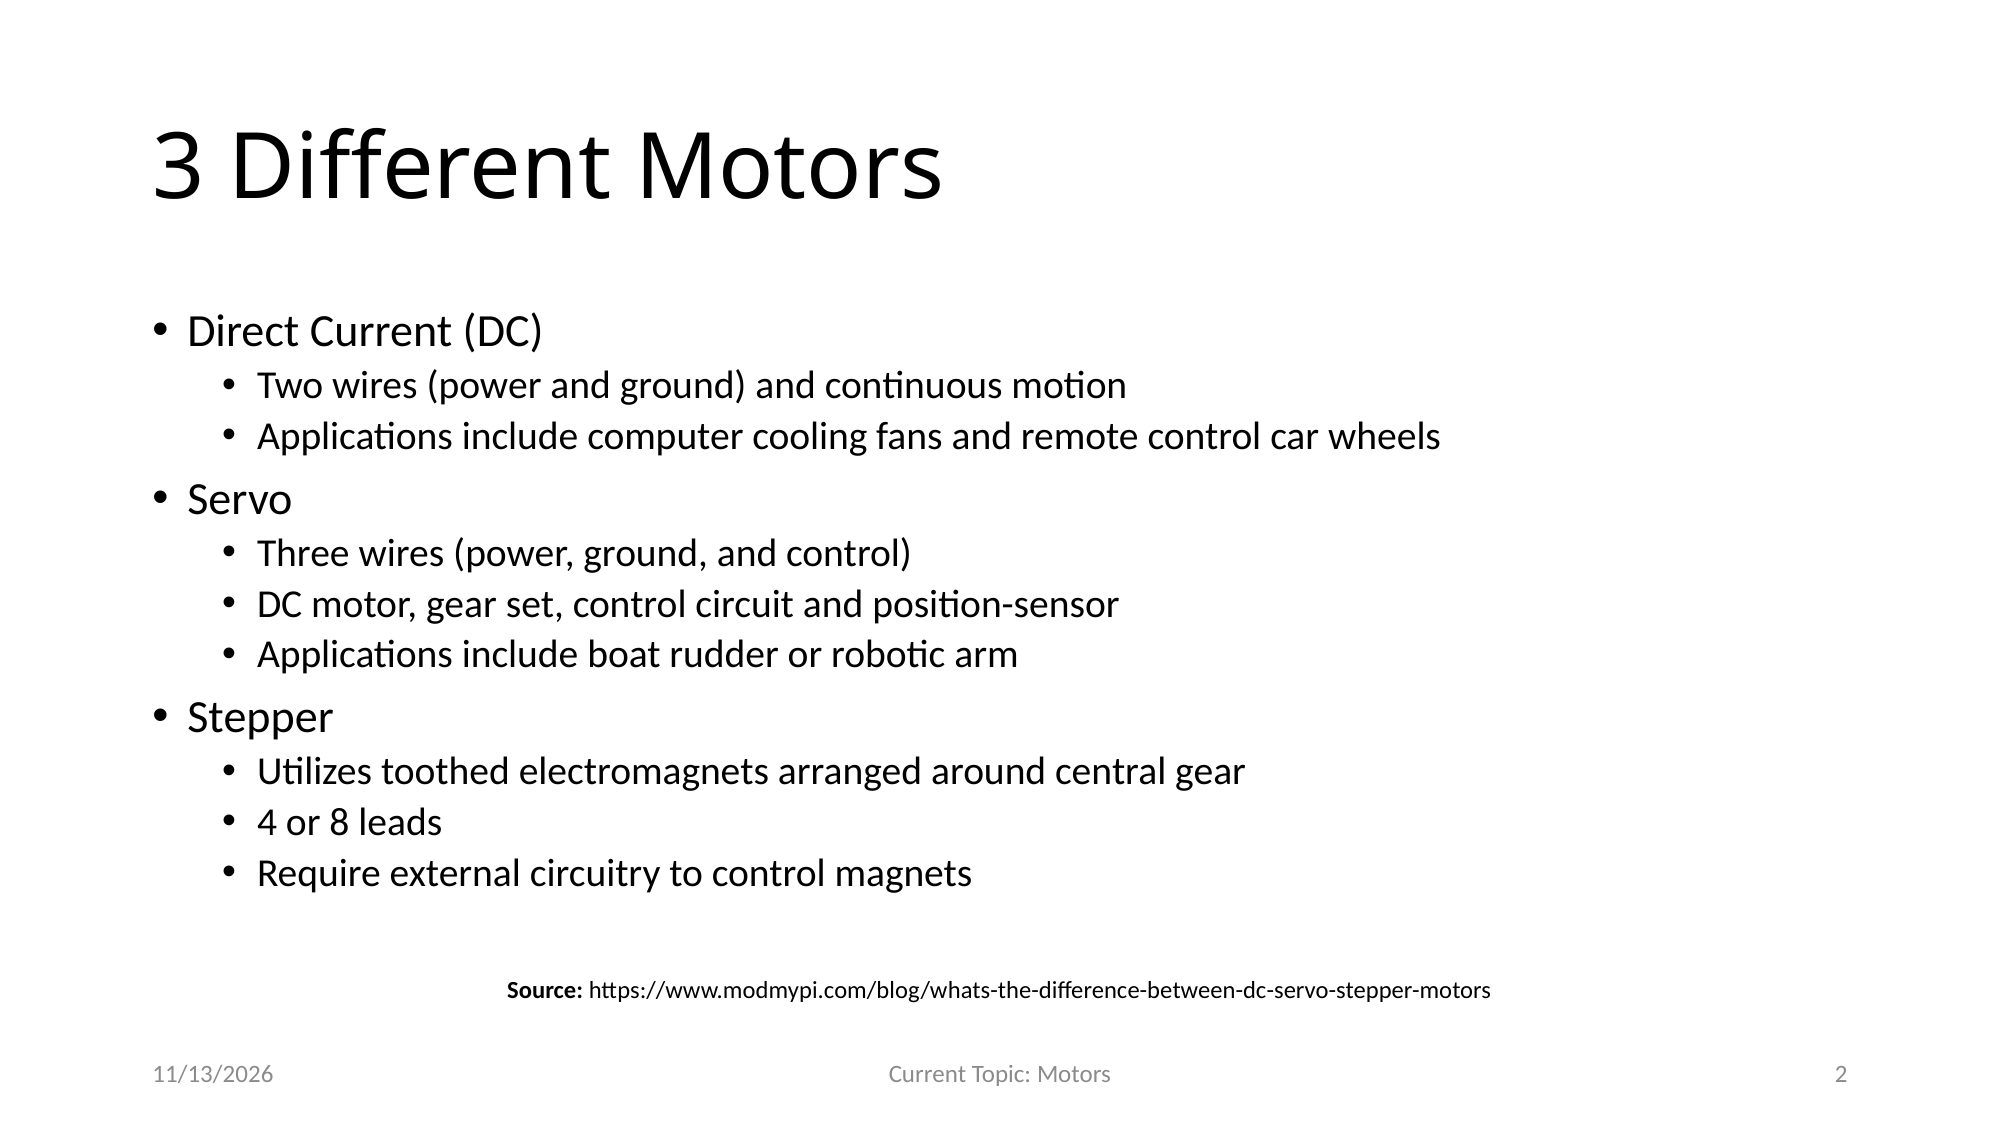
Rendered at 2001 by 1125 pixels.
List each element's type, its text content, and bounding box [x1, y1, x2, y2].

footer Current Topic: Motors [662, 1042, 1338, 1103]
list Direct Current (DC) Two wires (power and ground) and continuous motion Applications include computer cooling fans and remote control car wheels Servo Three wires (power, ground, and control) DC motor, gear set, control circuit and position-sensor Applications include boat rudder or robotic arm Stepper Utilizes toothed electromagnets arranged around central gear 4 or 8 leads Require external circuitry to control magnets Source: https://www.modmypi.com/blog/whats-the-difference-between-dc-servo-stepper-motors [137, 299, 1863, 1014]
title 3 Different Motors [137, 59, 1863, 278]
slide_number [137, 1042, 588, 1103]
slide_number 2 [1412, 1042, 1863, 1103]
